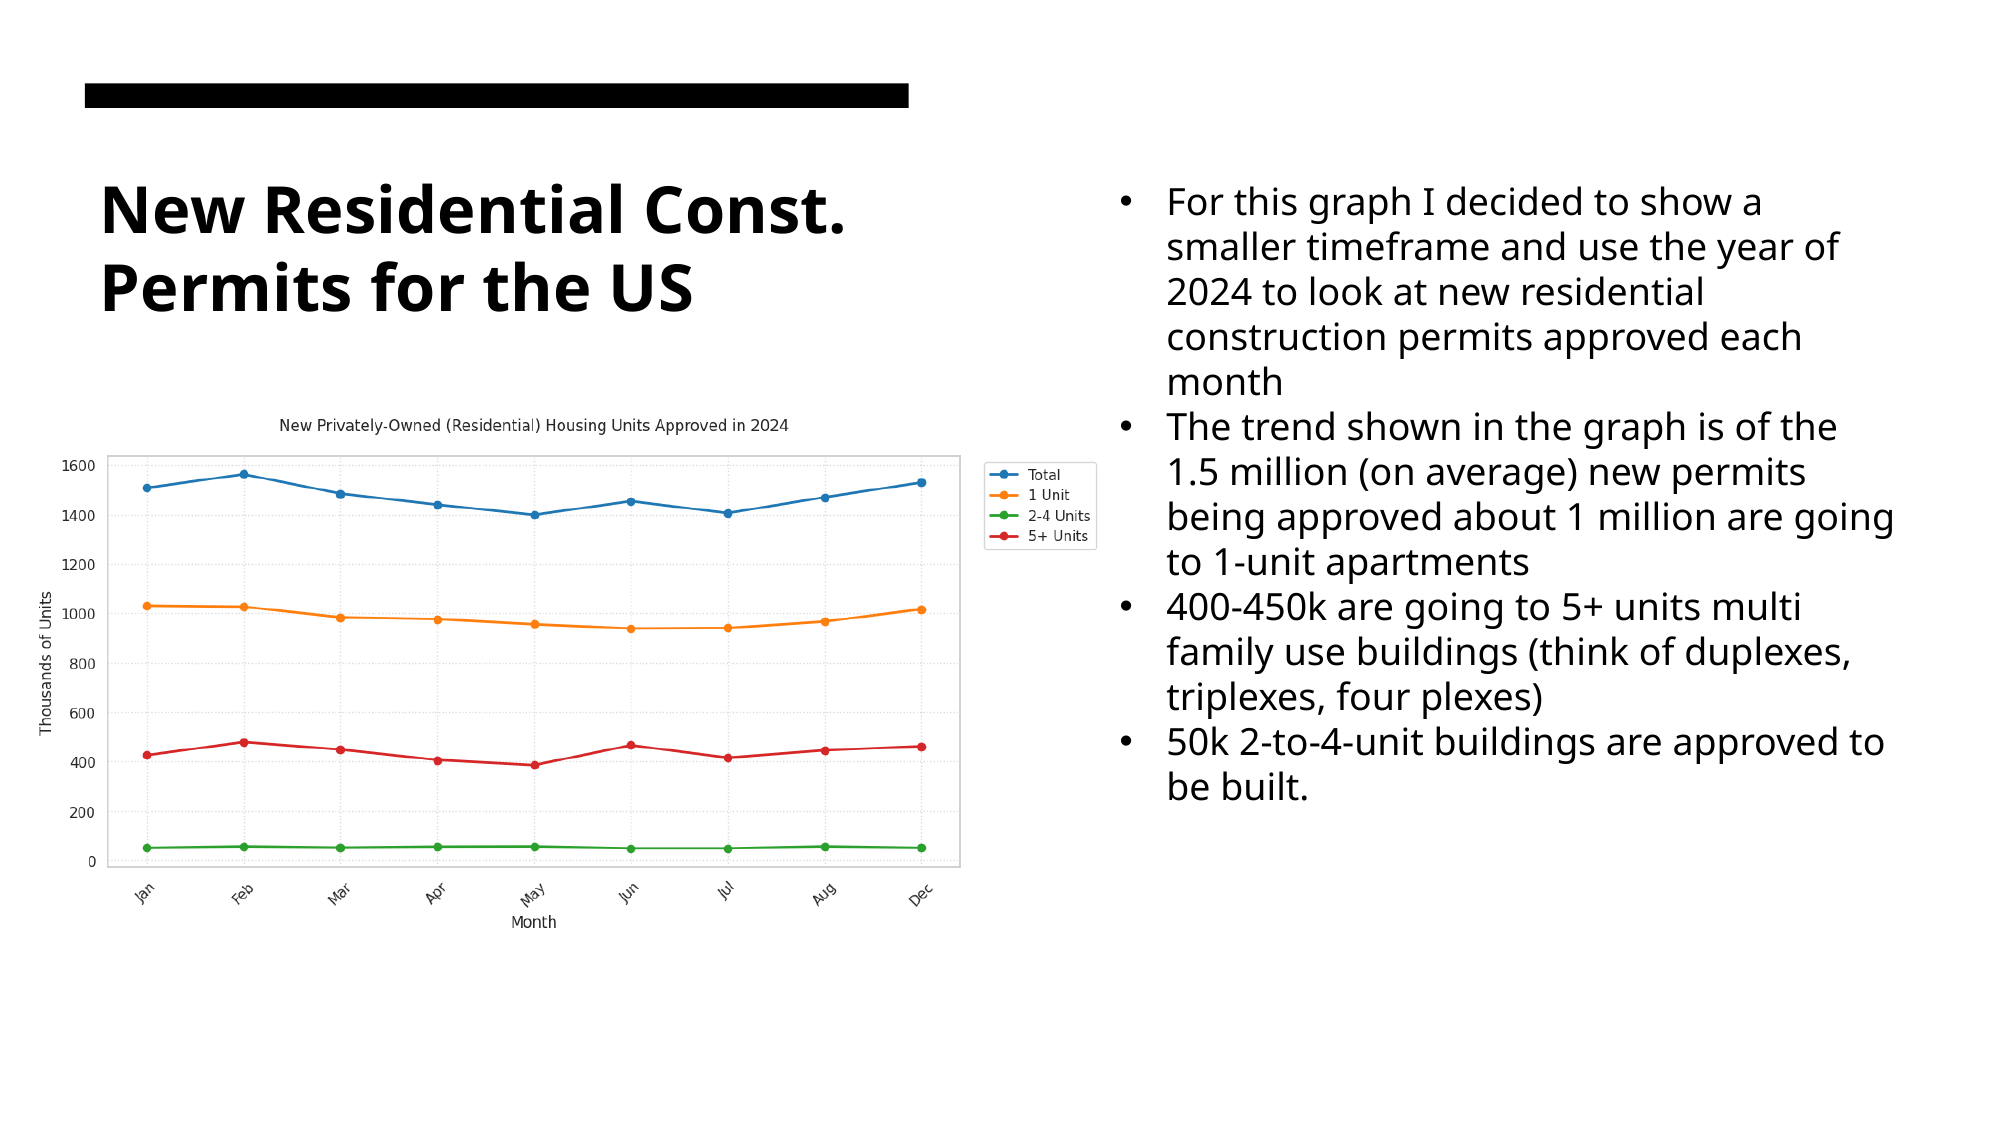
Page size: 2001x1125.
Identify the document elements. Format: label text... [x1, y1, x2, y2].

picture [29, 408, 1106, 940]
text_box For this graph I decided to show a smaller timeframe and use the year of 2024 to look at new residential construction permits approved each month The trend shown in the graph is of the 1.5 million (on average) new permits being approved about 1 million are going to 1-unit apartments 400-450k are going to 5+ units multi family use buildings (think of duplexes, triplexes, four plexes) 50k 2-to-4-unit buildings are approved to be built. [1104, 170, 1915, 816]
title New Residential Const. Permits for the US [84, 160, 1055, 335]
